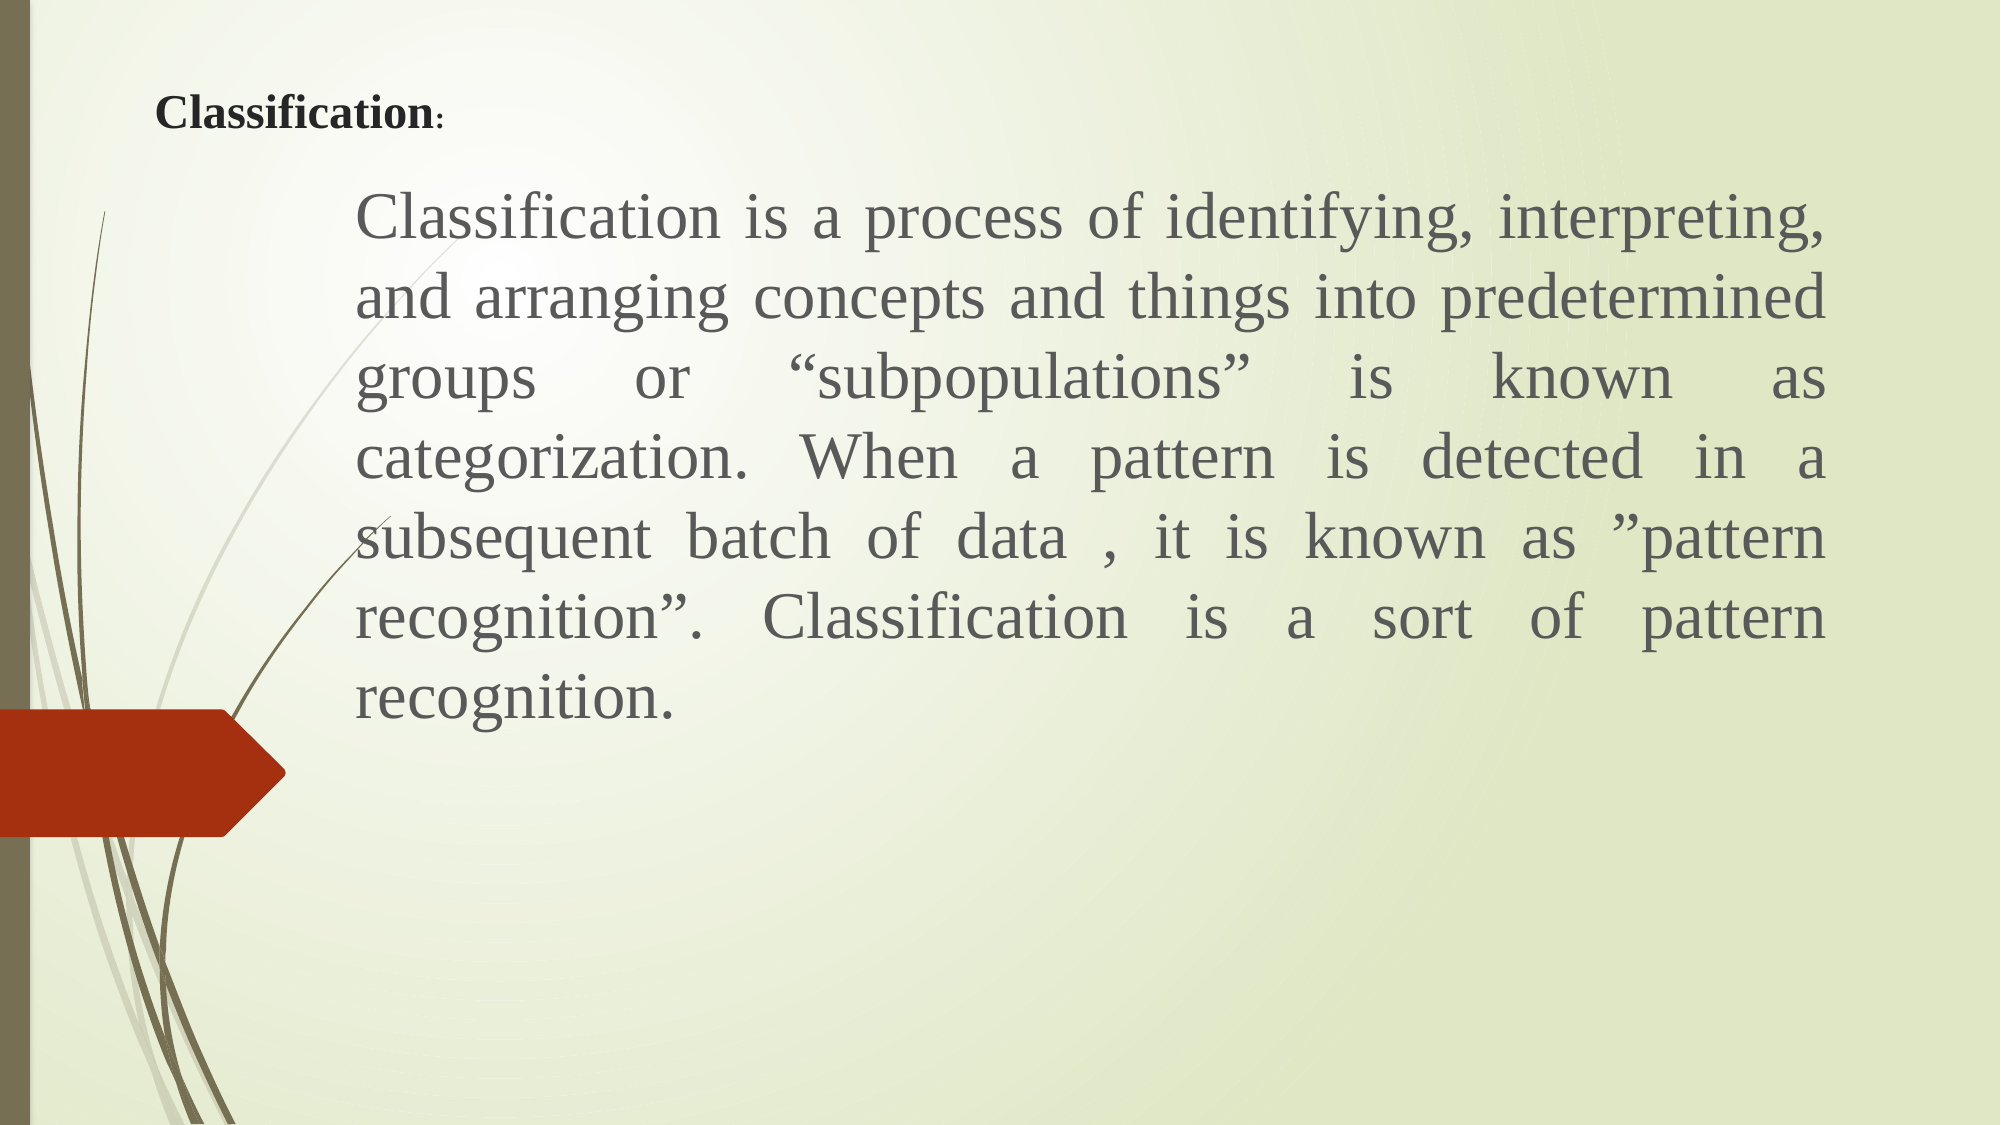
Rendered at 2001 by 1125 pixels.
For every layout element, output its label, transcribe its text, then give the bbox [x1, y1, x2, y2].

subtitle Classification is a process of identifying, interpreting, and arranging concepts and things into predetermined groups or “subpopulations” is known as categorization. When a pattern is detected in a subsequent batch of data , it is known as ”pattern recognition”. Classification is a sort of pattern recognition. [340, 164, 1845, 759]
title Classification: [139, 71, 1273, 146]
